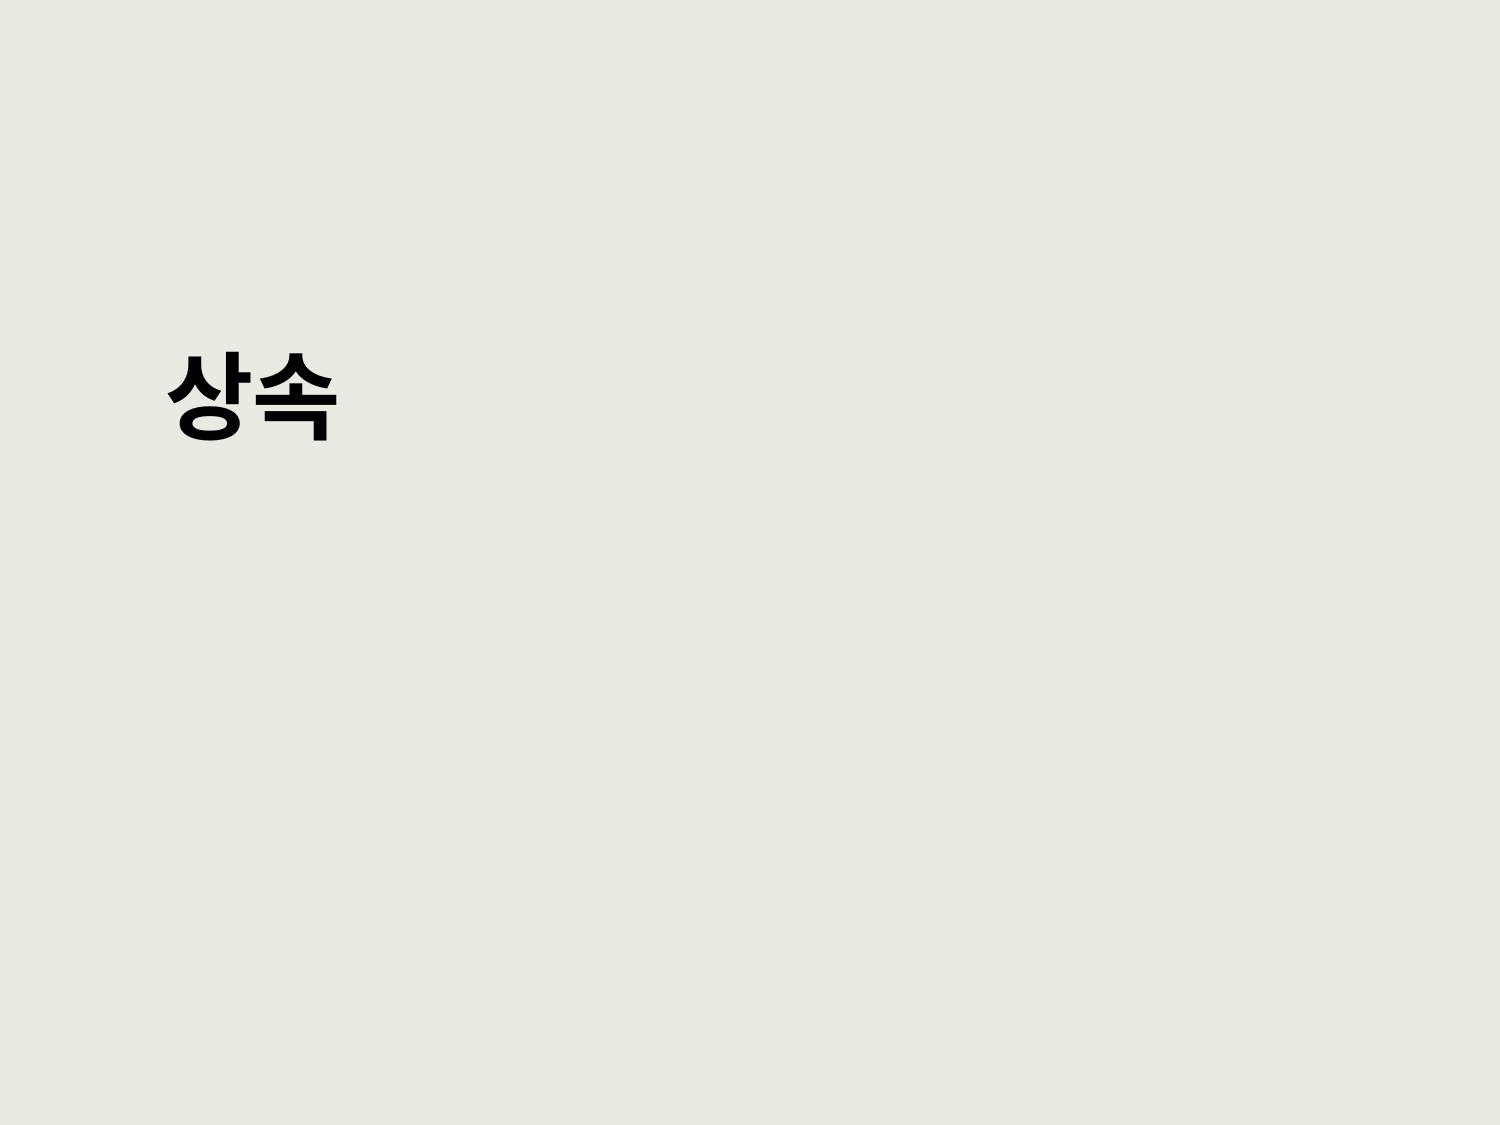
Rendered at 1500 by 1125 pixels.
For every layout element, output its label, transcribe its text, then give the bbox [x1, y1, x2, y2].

title 상속 [150, 249, 1401, 538]
